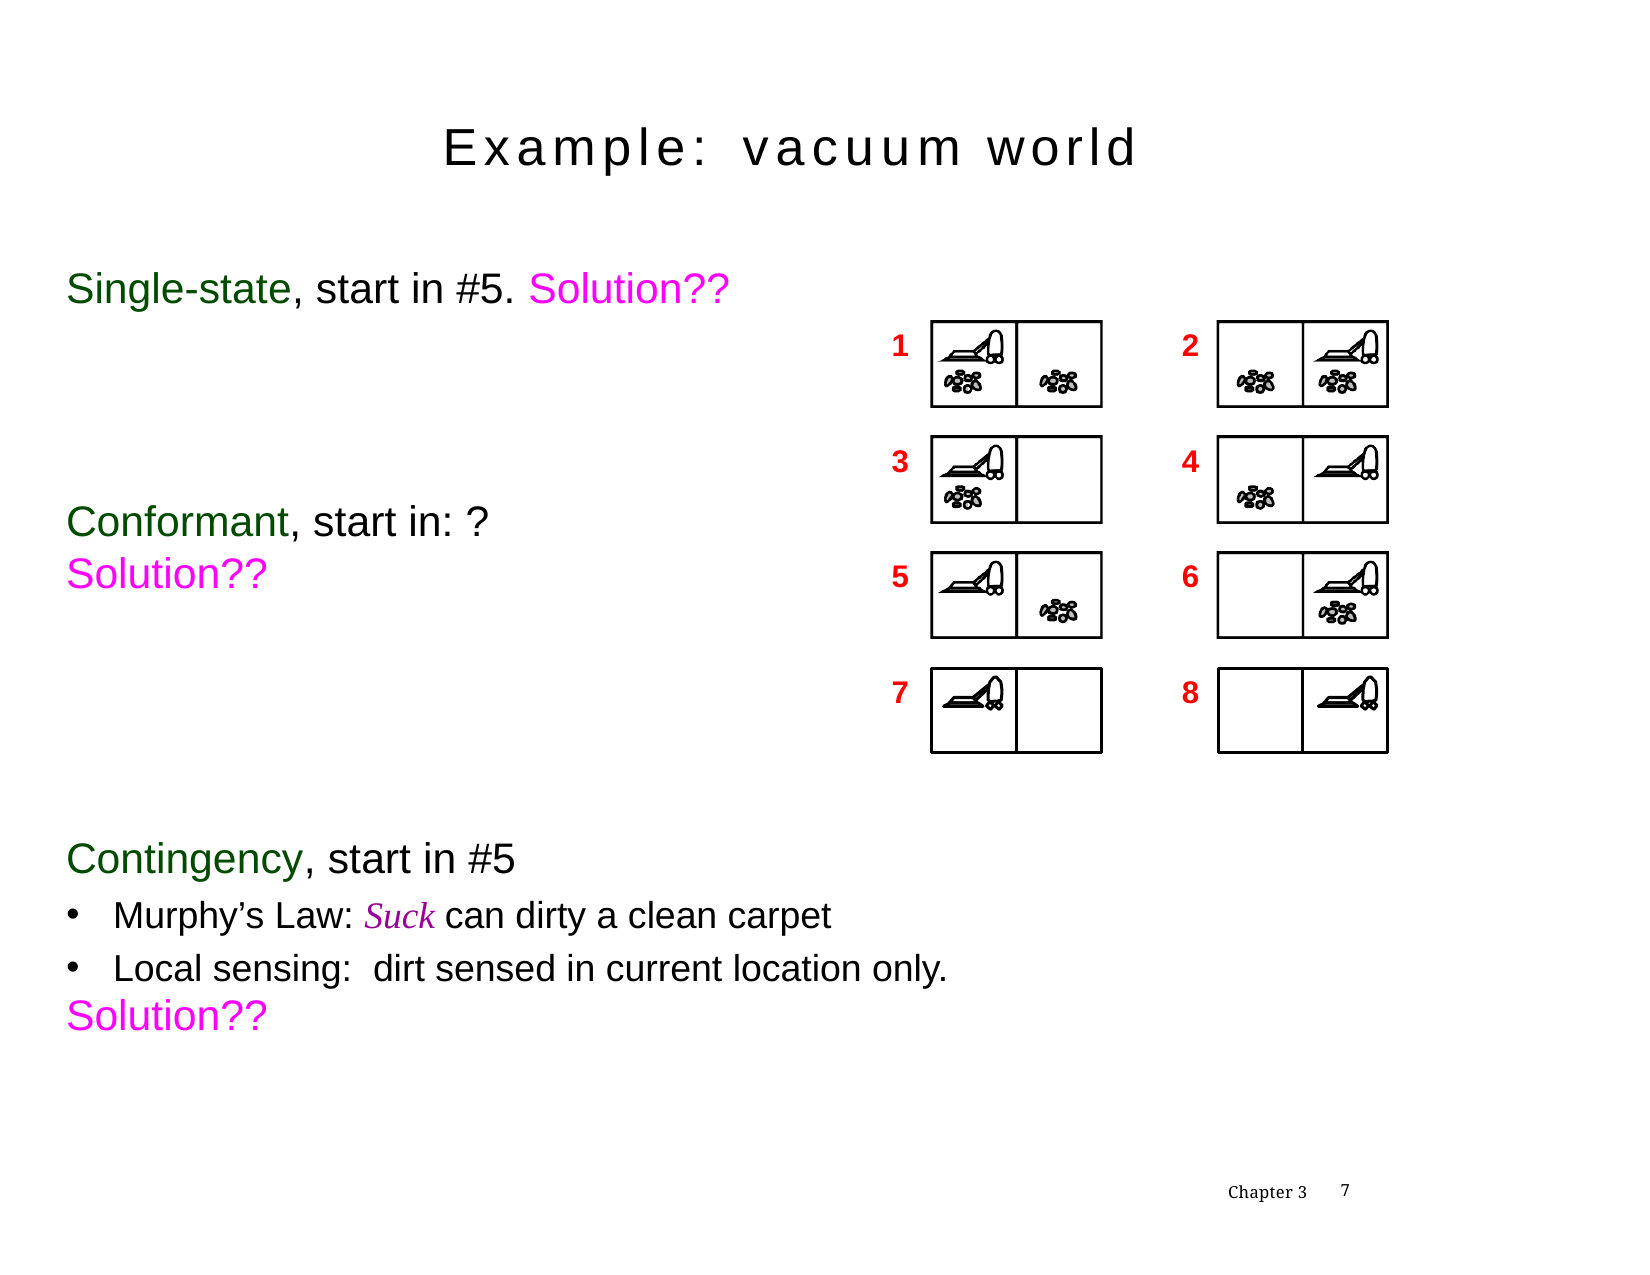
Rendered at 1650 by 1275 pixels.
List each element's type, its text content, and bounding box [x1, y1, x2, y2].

text_box 7 [889, 671, 912, 710]
text_box Single-state, start in #5. Solution?? Conformant, start in: ? Solution?? Contingency, start in #5 Murphy’s Law: Suck can dirty a clean carpet Local sensing: dirt sensed in current location only. Solution?? [64, 260, 1058, 1040]
text_box [1216, 320, 1389, 408]
text_box [1369, 701, 1378, 710]
text_box [1017, 668, 1102, 753]
text_box [930, 435, 1103, 524]
text_box [1218, 668, 1302, 753]
text_box [943, 702, 984, 707]
text_box [930, 551, 1103, 639]
text_box [995, 701, 1003, 710]
text_box 5 [889, 556, 912, 594]
text_box 1 [889, 325, 912, 363]
text_box [1362, 677, 1377, 702]
text_box Chapter 3 [1226, 1183, 1308, 1275]
text_box [1323, 697, 1352, 703]
text_box <number> [1336, 1183, 1363, 1275]
text_box [988, 677, 1002, 702]
text_box [1347, 684, 1364, 701]
text_box [1216, 551, 1389, 639]
text_box [1361, 701, 1369, 710]
text_box [1303, 668, 1388, 753]
text_box 4 [1179, 440, 1202, 479]
text_box 3 [889, 440, 912, 479]
text_box [1216, 435, 1389, 524]
text_box [973, 684, 989, 701]
text_box 6 [1179, 556, 1202, 594]
text_box [986, 701, 994, 710]
text_box [950, 697, 977, 702]
text_box [1318, 702, 1358, 707]
text_box [931, 668, 1016, 753]
text_box [930, 320, 1103, 408]
text_box 8 [1179, 671, 1202, 710]
text_box 2 [1179, 325, 1202, 363]
text_box Example: vacuum world [131, 125, 1398, 339]
